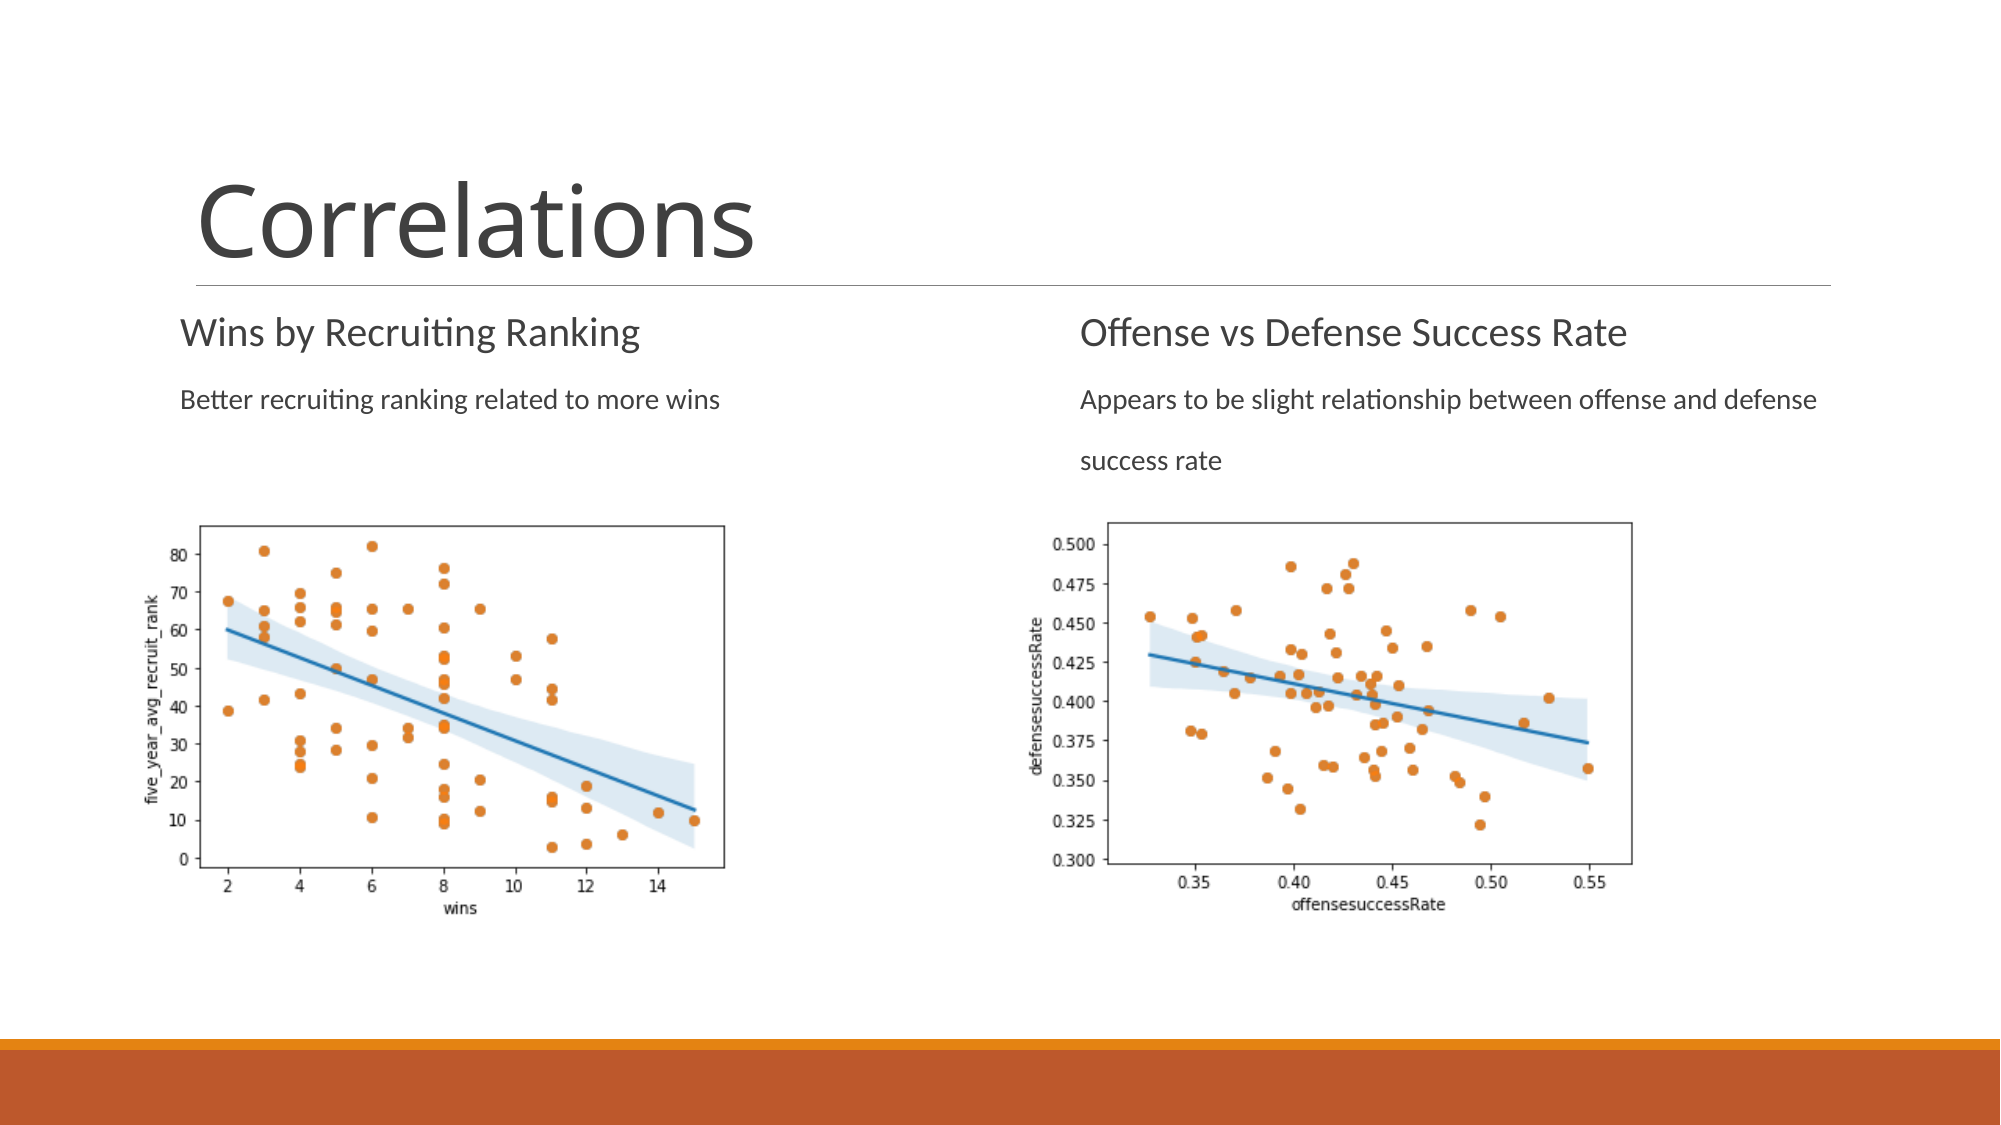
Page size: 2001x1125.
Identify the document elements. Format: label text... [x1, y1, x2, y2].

picture [973, 499, 1792, 935]
title Correlations [180, 47, 1830, 285]
list Wins by Recruiting Ranking Offense vs Defense Success Rate Better recruiting ranking related to more wins Appears to be slight relationship between offense and defense success rate [180, 302, 1830, 963]
picture [134, 499, 767, 930]
